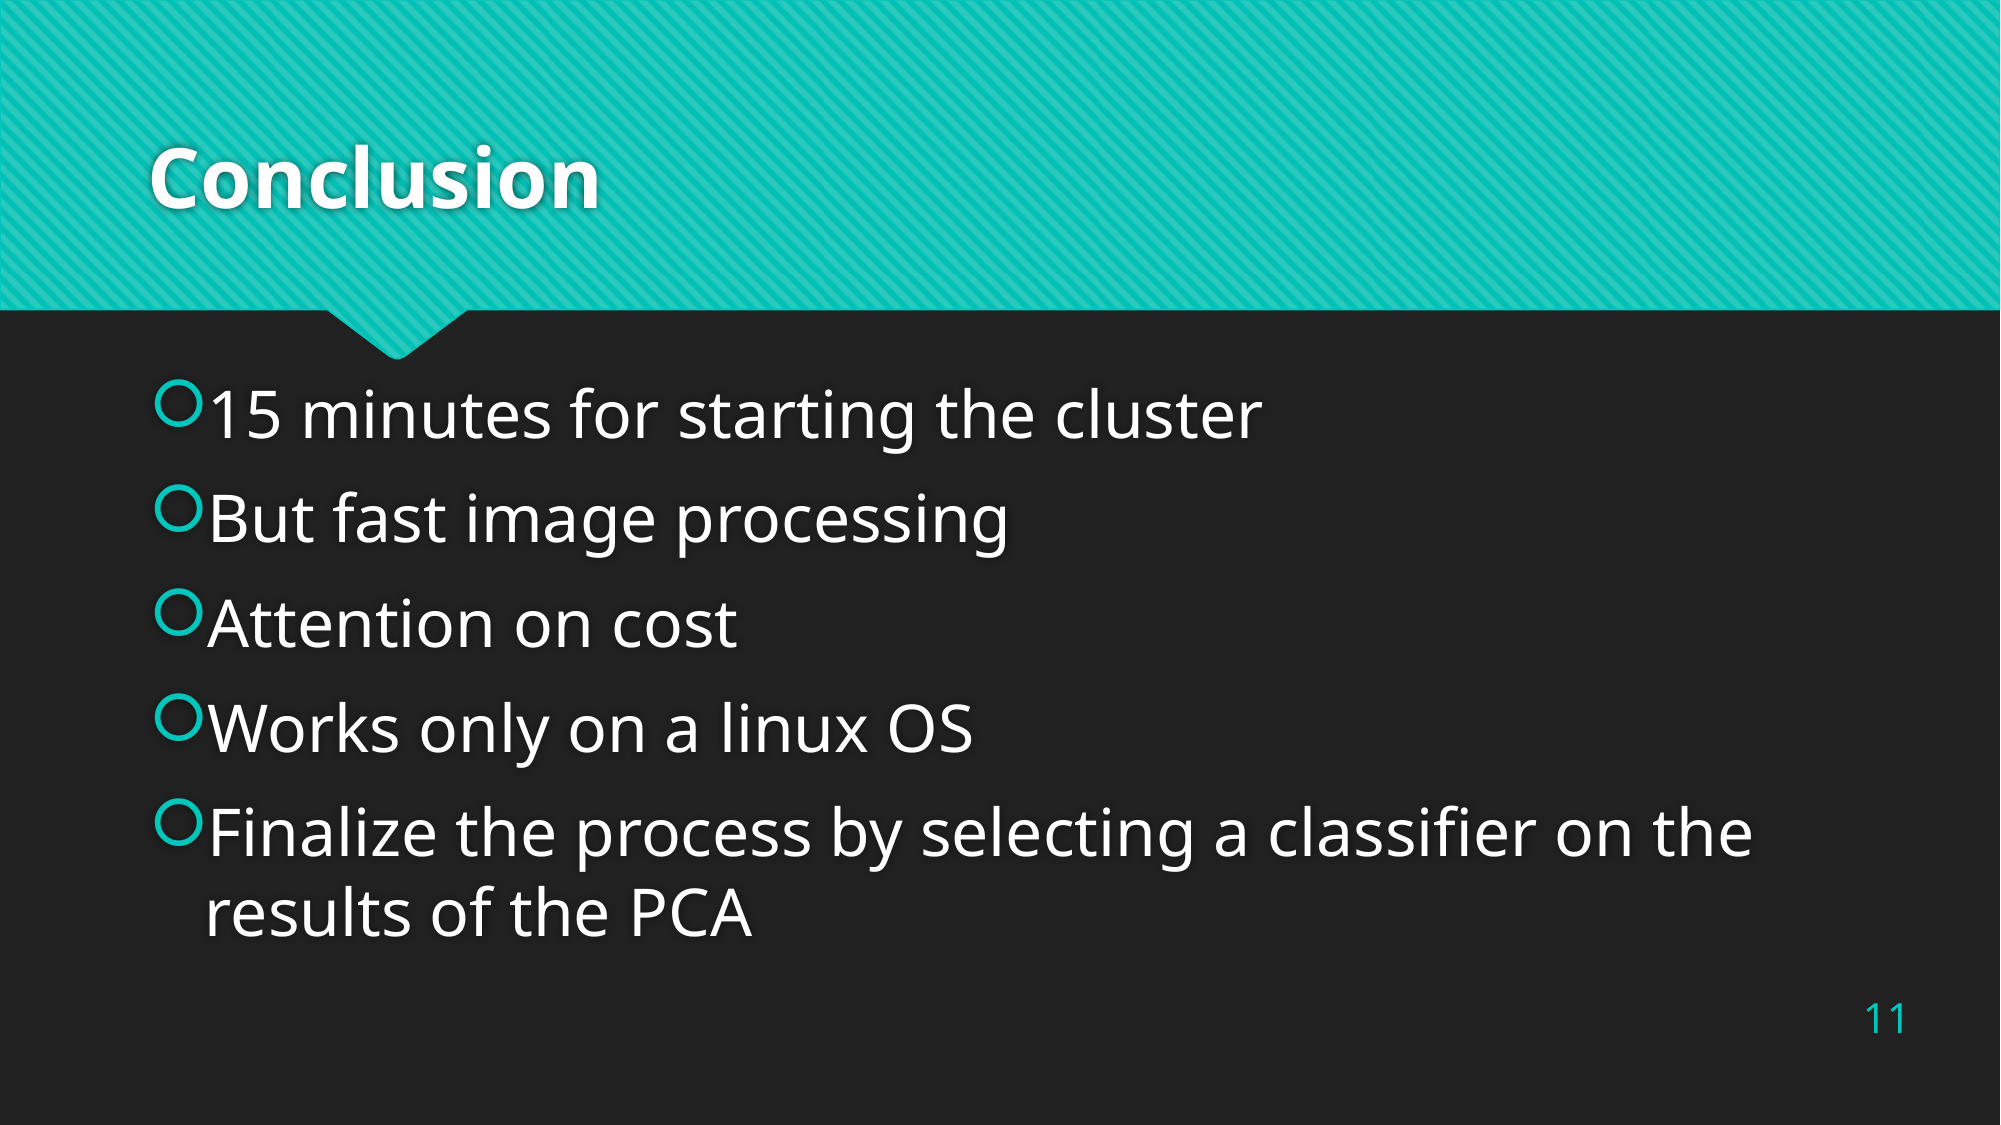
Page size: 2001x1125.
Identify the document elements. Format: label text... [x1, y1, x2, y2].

title Conclusion [132, 73, 1868, 233]
list 15 minutes for starting the cluster But fast image processing Attention on cost Works only on a linux OS Finalize the process by selecting a classifier on the results of the PCA [134, 364, 1866, 962]
slide_number 11 [1751, 970, 1926, 1051]
